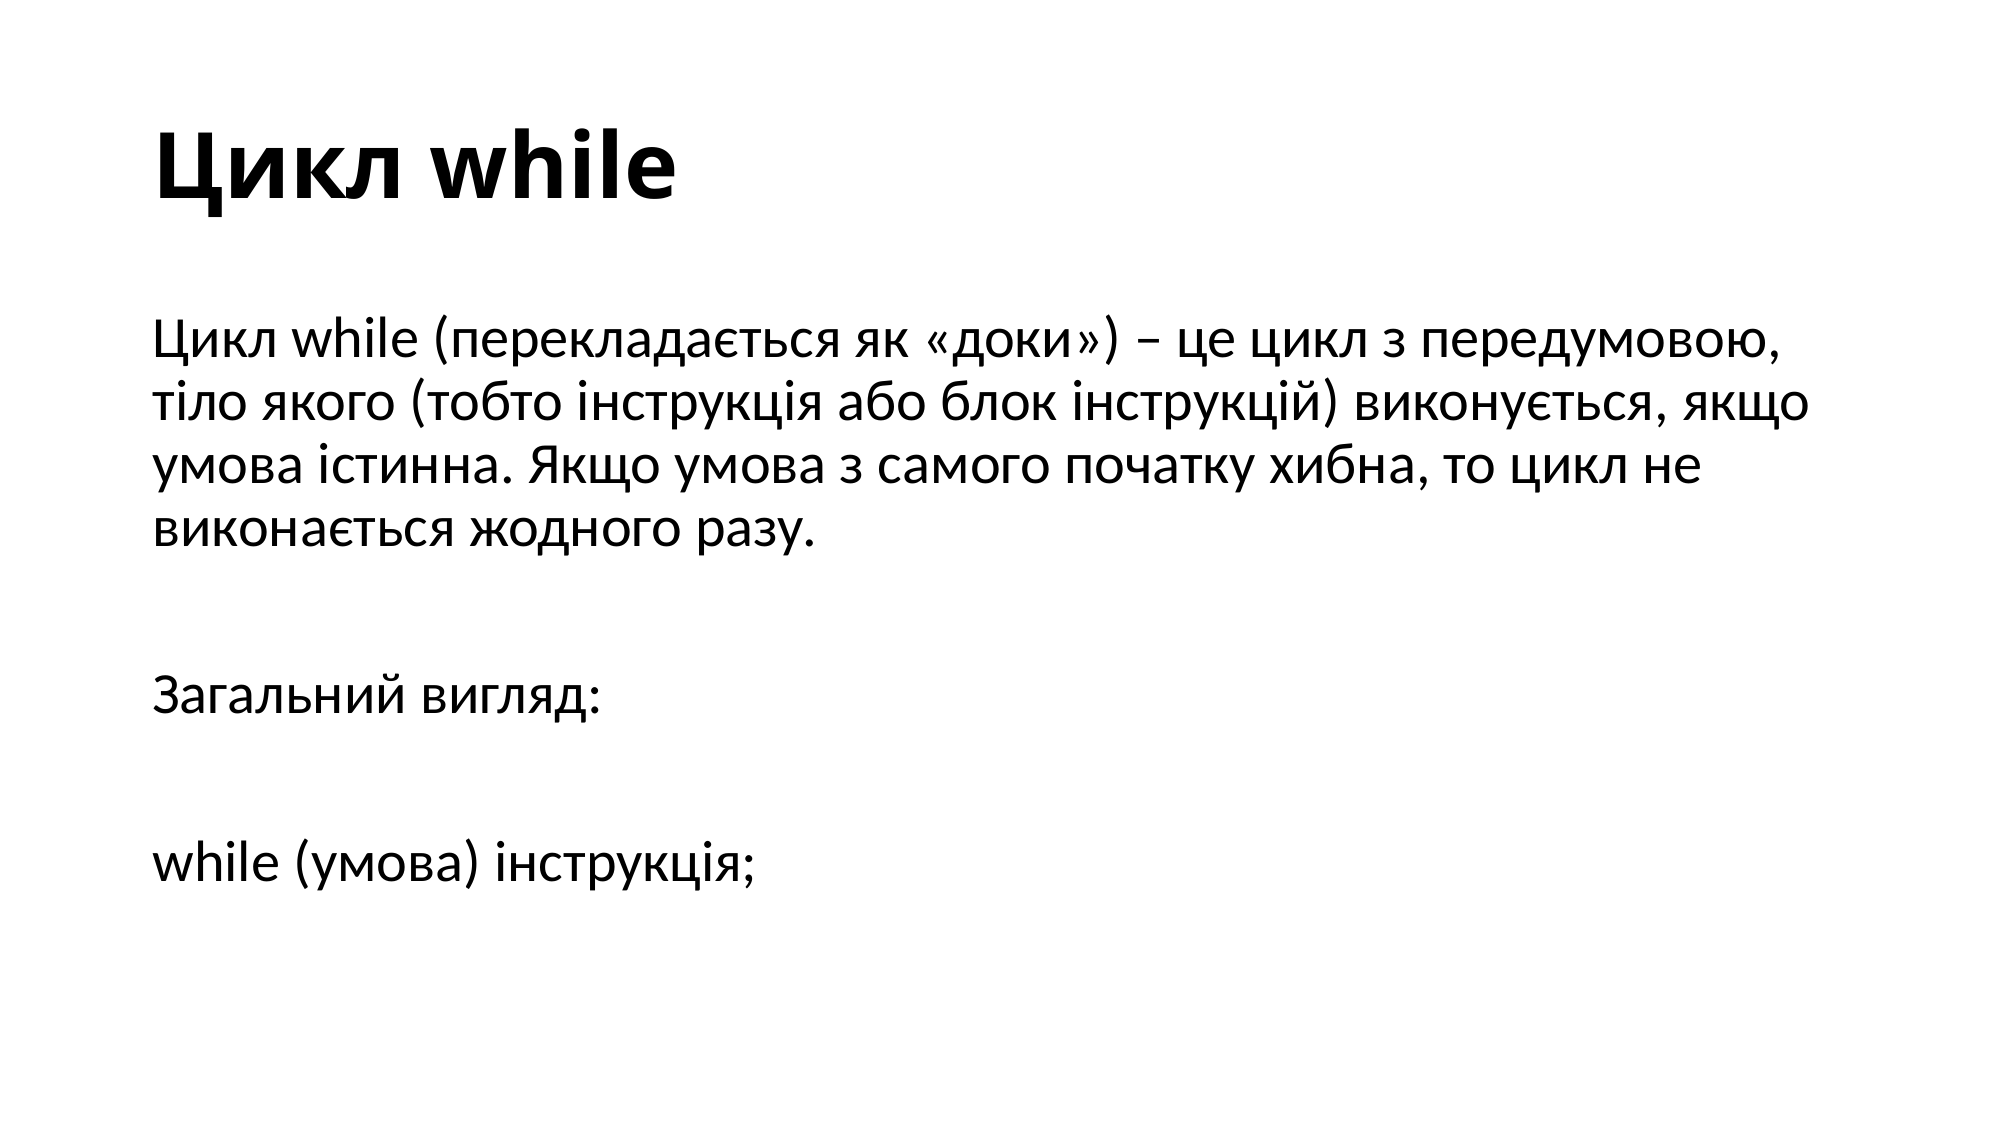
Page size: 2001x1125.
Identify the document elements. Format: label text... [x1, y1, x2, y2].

list Цикл while (перекладається як «доки») – це цикл з передумовою, тіло якого (тобто інструкція або блок інструкцій) виконується, якщо умова істинна. Якщо умова з самого початку хибна, то цикл не виконається жодного разу. Загальний вигляд: while (умова) інструкція; [137, 299, 1863, 1014]
title Цикл while [137, 59, 1863, 278]
